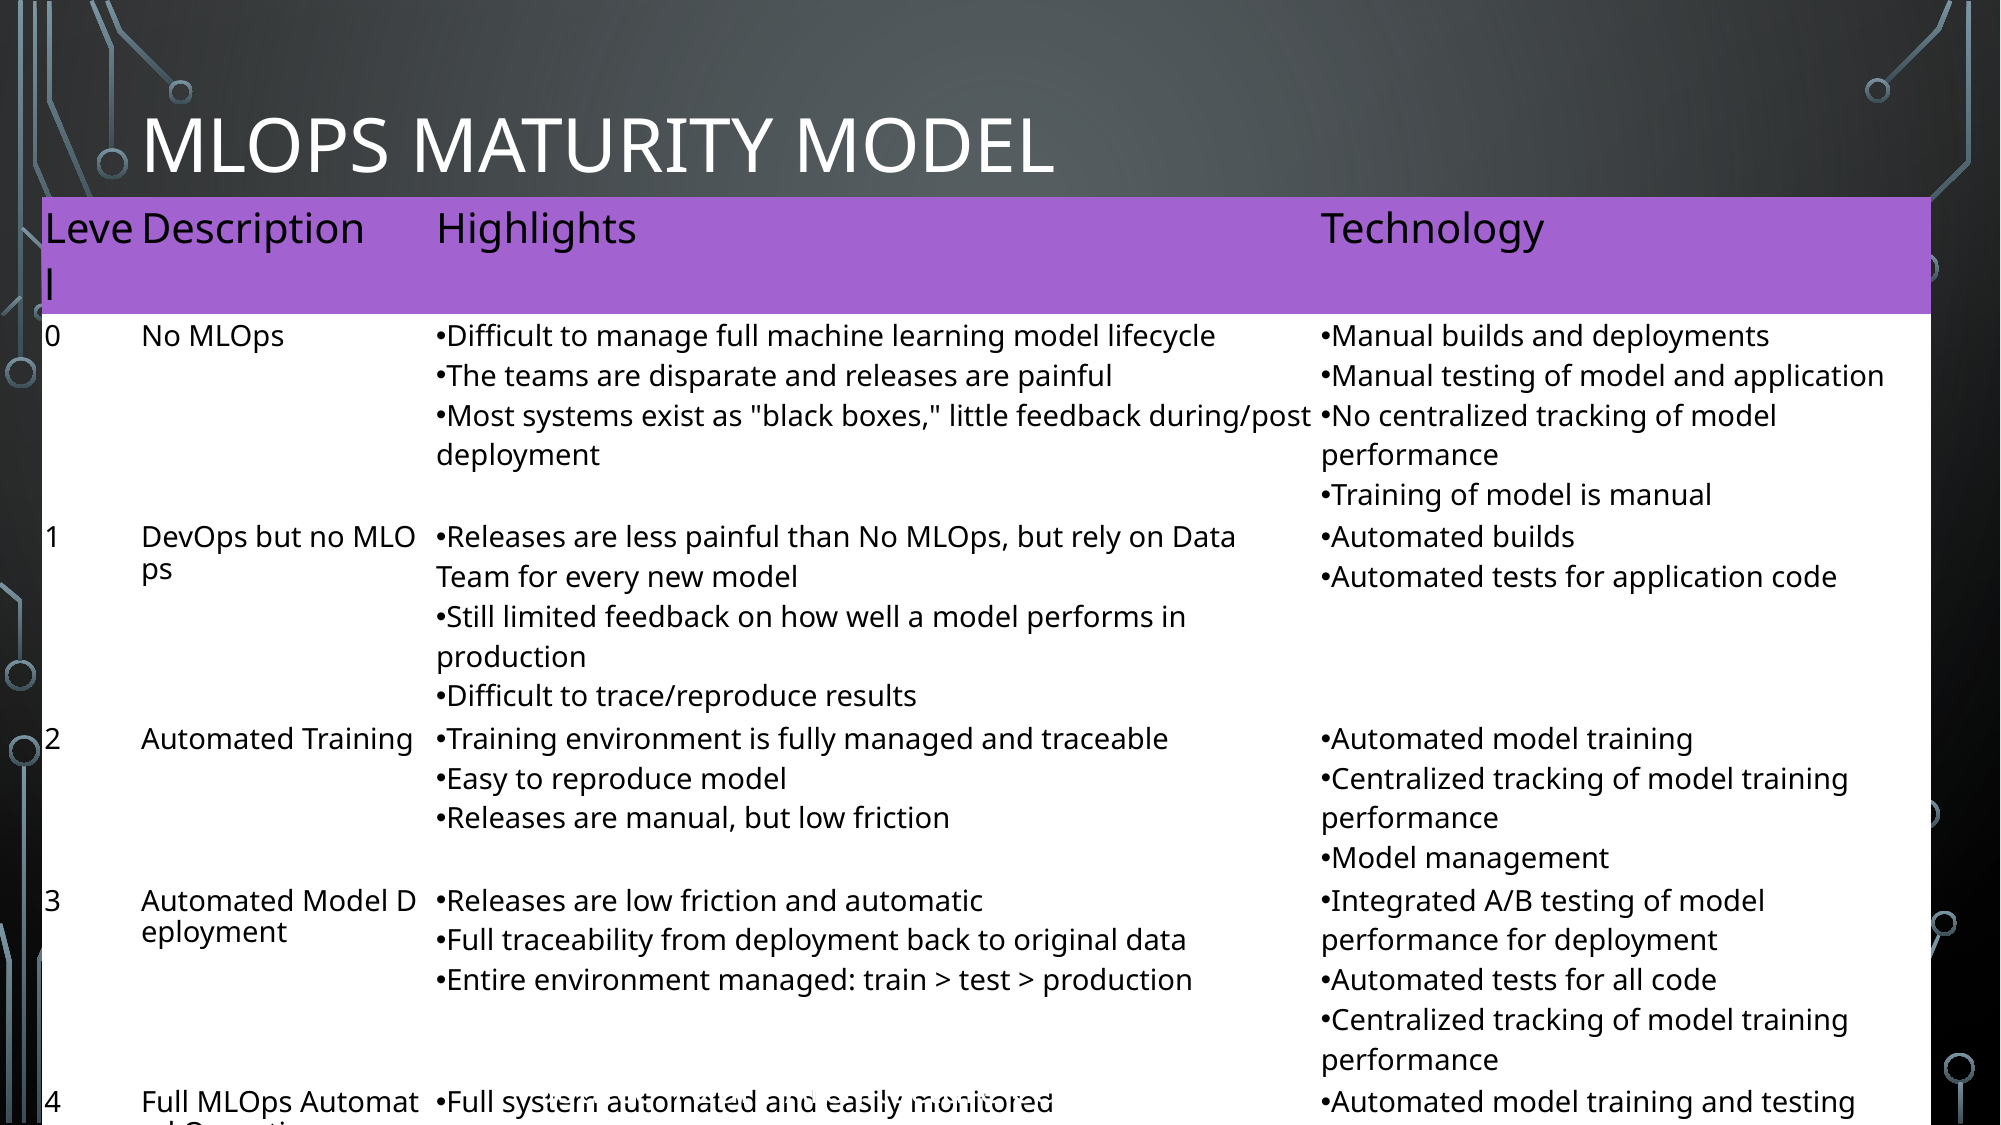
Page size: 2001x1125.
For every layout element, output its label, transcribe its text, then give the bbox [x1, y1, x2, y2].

table_cell Integrated A/B testing of model performance for deployment Automated tests for all code Centralized tracking of model training performance [1318, 878, 1931, 1080]
table_cell 4 [42, 1080, 138, 1125]
table_header Level [42, 197, 138, 314]
table_cell Automated model training and testing Verbose, centralized metrics from deployed model [1318, 1080, 1931, 1125]
table_cell Training environment is fully managed and traceable Easy to reproduce model Releases are manual, but low friction [433, 717, 1318, 878]
table_cell Automated model training Centralized tracking of model training performance Model management [1318, 717, 1931, 878]
table_cell Full MLOps Automated Operations [138, 1080, 433, 1125]
table_cell Manual builds and deployments Manual testing of model and application No centralized tracking of model performance Training of model is manual [1318, 314, 1931, 515]
table_cell DevOps but no MLOps [138, 515, 433, 717]
table_cell Automated builds Automated tests for application code [1318, 515, 1931, 717]
table_cell Difficult to manage full machine learning model lifecycle The teams are disparate and releases are painful Most systems exist as "black boxes," little feedback during/post deployment [433, 314, 1318, 515]
table_header Technology [1318, 197, 1931, 314]
table_header Highlights [433, 197, 1318, 314]
table_cell Automated Model Deployment [138, 878, 433, 1080]
table_cell 2 [42, 717, 138, 878]
table_cell Full system automated and easily monitored Production systems are providing information on how to improve and, in some cases, automatically improve with new models Approaching a zero-downtime system [433, 1080, 1318, 1125]
table_cell Releases are less painful than No MLOps, but rely on Data Team for every new model Still limited feedback on how well a model performs in production Difficult to trace/reproduce results [433, 515, 1318, 717]
table_cell Releases are low friction and automatic Full traceability from deployment back to original data Entire environment managed: train > test > production [433, 878, 1318, 1080]
table_cell No MLOps [138, 314, 433, 515]
text_box Source: Azure Architecture Center [519, 1058, 1144, 1118]
table_header Description [138, 197, 433, 314]
table_cell 1 [42, 515, 138, 717]
table_cell Automated Training [138, 717, 433, 878]
table_cell 3 [42, 878, 138, 1080]
title MLOps Maturity Model [125, 27, 1750, 197]
table_cell 0 [42, 314, 138, 515]
